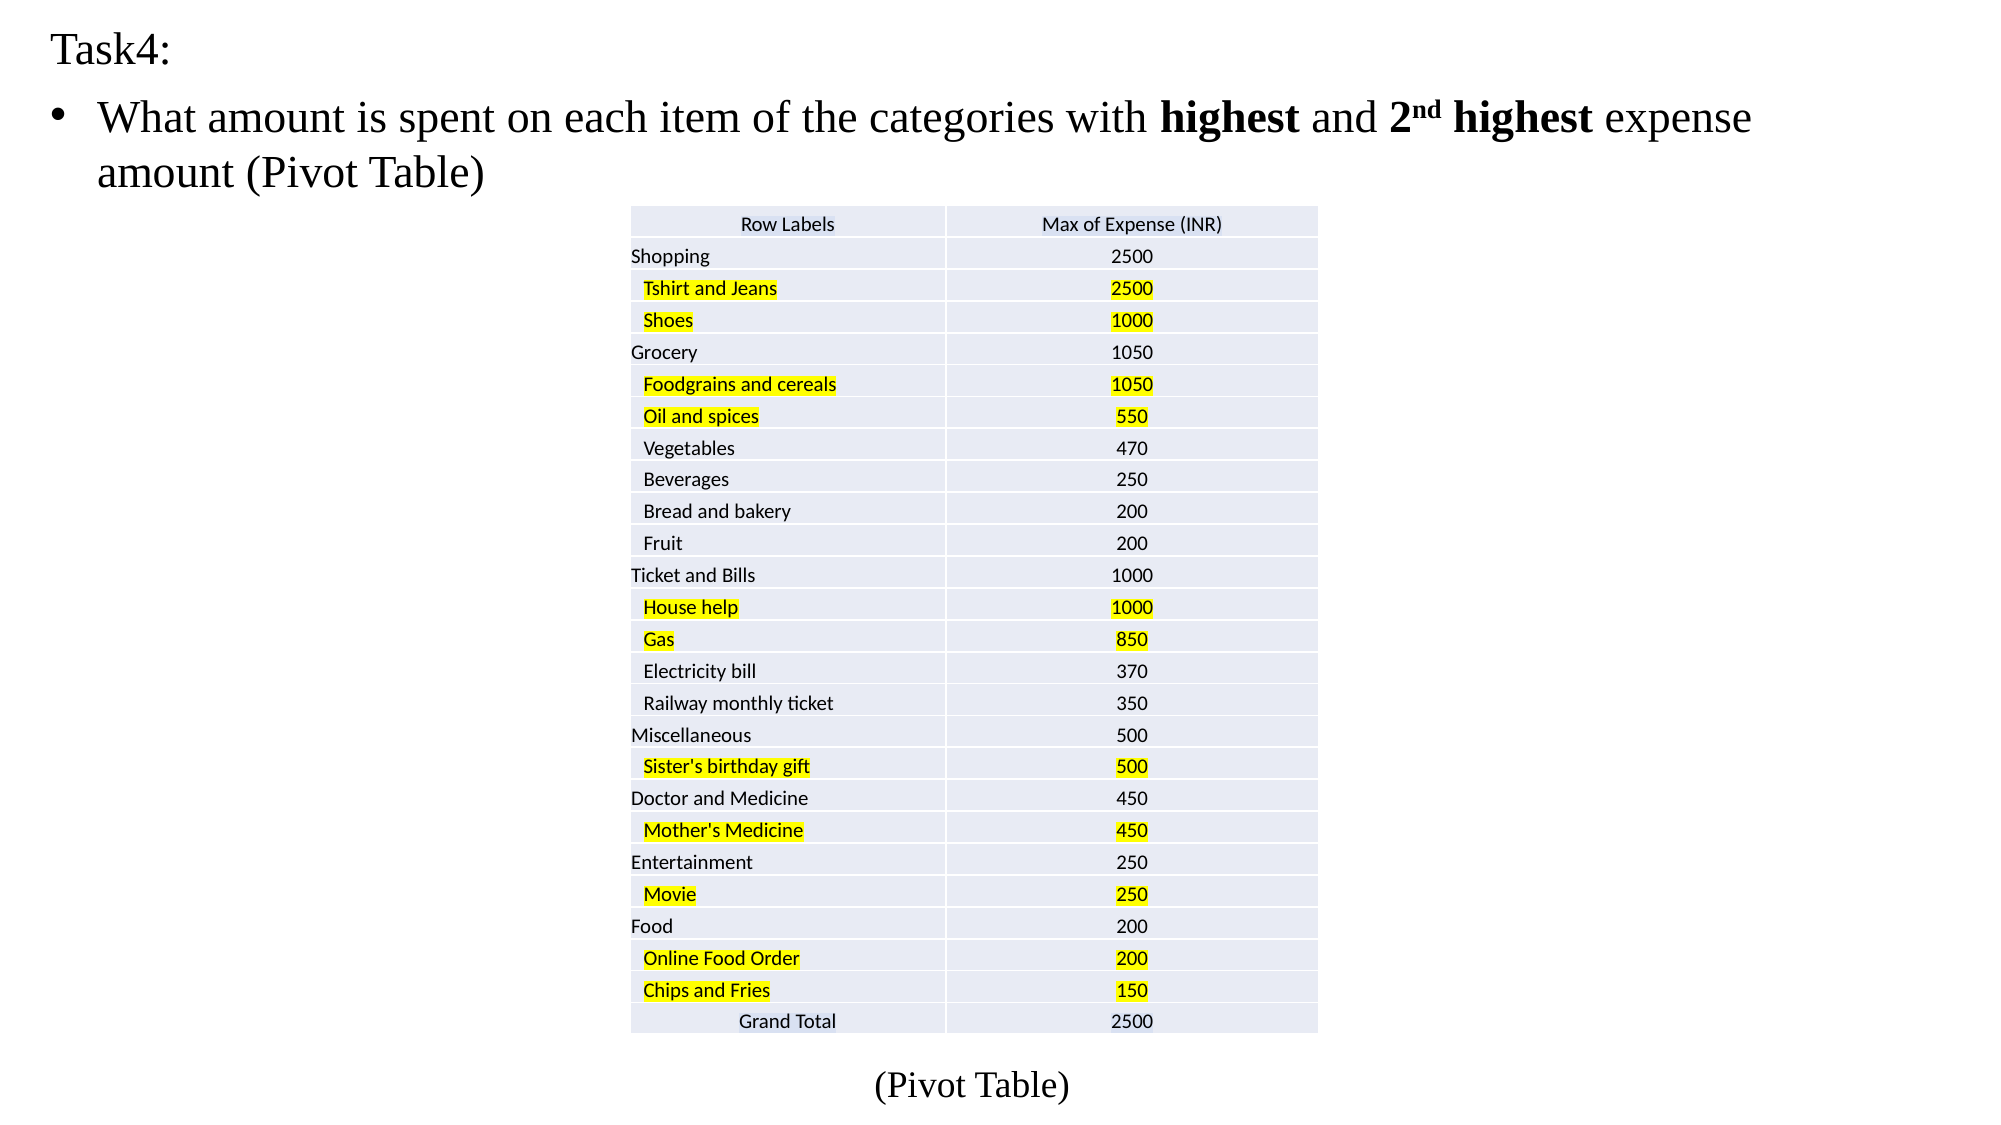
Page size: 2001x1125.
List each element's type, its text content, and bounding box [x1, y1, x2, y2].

table_cell Shopping [631, 238, 945, 268]
table_cell 500 [947, 716, 1318, 746]
table_cell 500 [947, 748, 1318, 778]
table_cell Chips and Fries [631, 971, 945, 1002]
text_box Task4: What amount is spent on each item of the categories with highest and 2nd highest expense amount (Pivot Table) [35, 11, 1913, 204]
table_cell Foodgrains and cereals [631, 365, 945, 396]
table_cell 370 [947, 653, 1318, 683]
table_cell 1050 [947, 365, 1318, 396]
table_cell Vegetables [631, 429, 945, 459]
table_cell Electricity bill [631, 653, 945, 683]
table_cell 200 [947, 525, 1318, 555]
table_cell Entertainment [631, 844, 945, 874]
table_cell Grocery [631, 334, 945, 364]
table_cell Miscellaneous [631, 716, 945, 746]
table_cell Sister's birthday gift [631, 748, 945, 778]
table_cell 200 [947, 908, 1318, 938]
table_cell Doctor and Medicine [631, 780, 945, 810]
table_cell 250 [947, 876, 1318, 906]
table_header Max of Expense (INR) [947, 206, 1318, 236]
table_cell 1050 [947, 334, 1318, 364]
table_cell 1000 [947, 557, 1318, 587]
table_cell House help [631, 589, 945, 619]
table_cell Movie [631, 876, 945, 906]
table_cell 550 [947, 397, 1318, 427]
table_cell Oil and spices [631, 397, 945, 427]
table_cell Bread and bakery [631, 493, 945, 523]
table_cell 200 [947, 493, 1318, 523]
table_cell Food [631, 908, 945, 938]
table_cell 250 [947, 844, 1318, 874]
table_cell 2500 [947, 270, 1318, 300]
table_cell 150 [947, 971, 1318, 1002]
table_cell Shoes [631, 302, 945, 332]
table_cell Online Food Order [631, 940, 945, 970]
table_cell Railway monthly ticket [631, 684, 945, 715]
table_cell 450 [947, 780, 1318, 810]
table_cell Mother's Medicine [631, 812, 945, 842]
table_cell Tshirt and Jeans [631, 270, 945, 300]
table_cell 2500 [947, 1003, 1318, 1033]
table_cell 450 [947, 812, 1318, 842]
table_cell 1000 [947, 589, 1318, 619]
table_cell 1000 [947, 302, 1318, 332]
table_cell Ticket and Bills [631, 557, 945, 587]
table_cell Beverages [631, 461, 945, 491]
table_cell 470 [947, 429, 1318, 459]
table_cell 250 [947, 461, 1318, 491]
table_cell Fruit [631, 525, 945, 555]
table_cell Grand Total [631, 1003, 945, 1033]
table_cell Gas [631, 621, 945, 651]
table_cell 350 [947, 684, 1318, 715]
table_cell 200 [947, 940, 1318, 970]
text_box (Pivot Table) [859, 1053, 1089, 1113]
table_cell 850 [947, 621, 1318, 651]
table_cell 2500 [947, 238, 1318, 268]
table_header Row Labels [631, 206, 945, 236]
